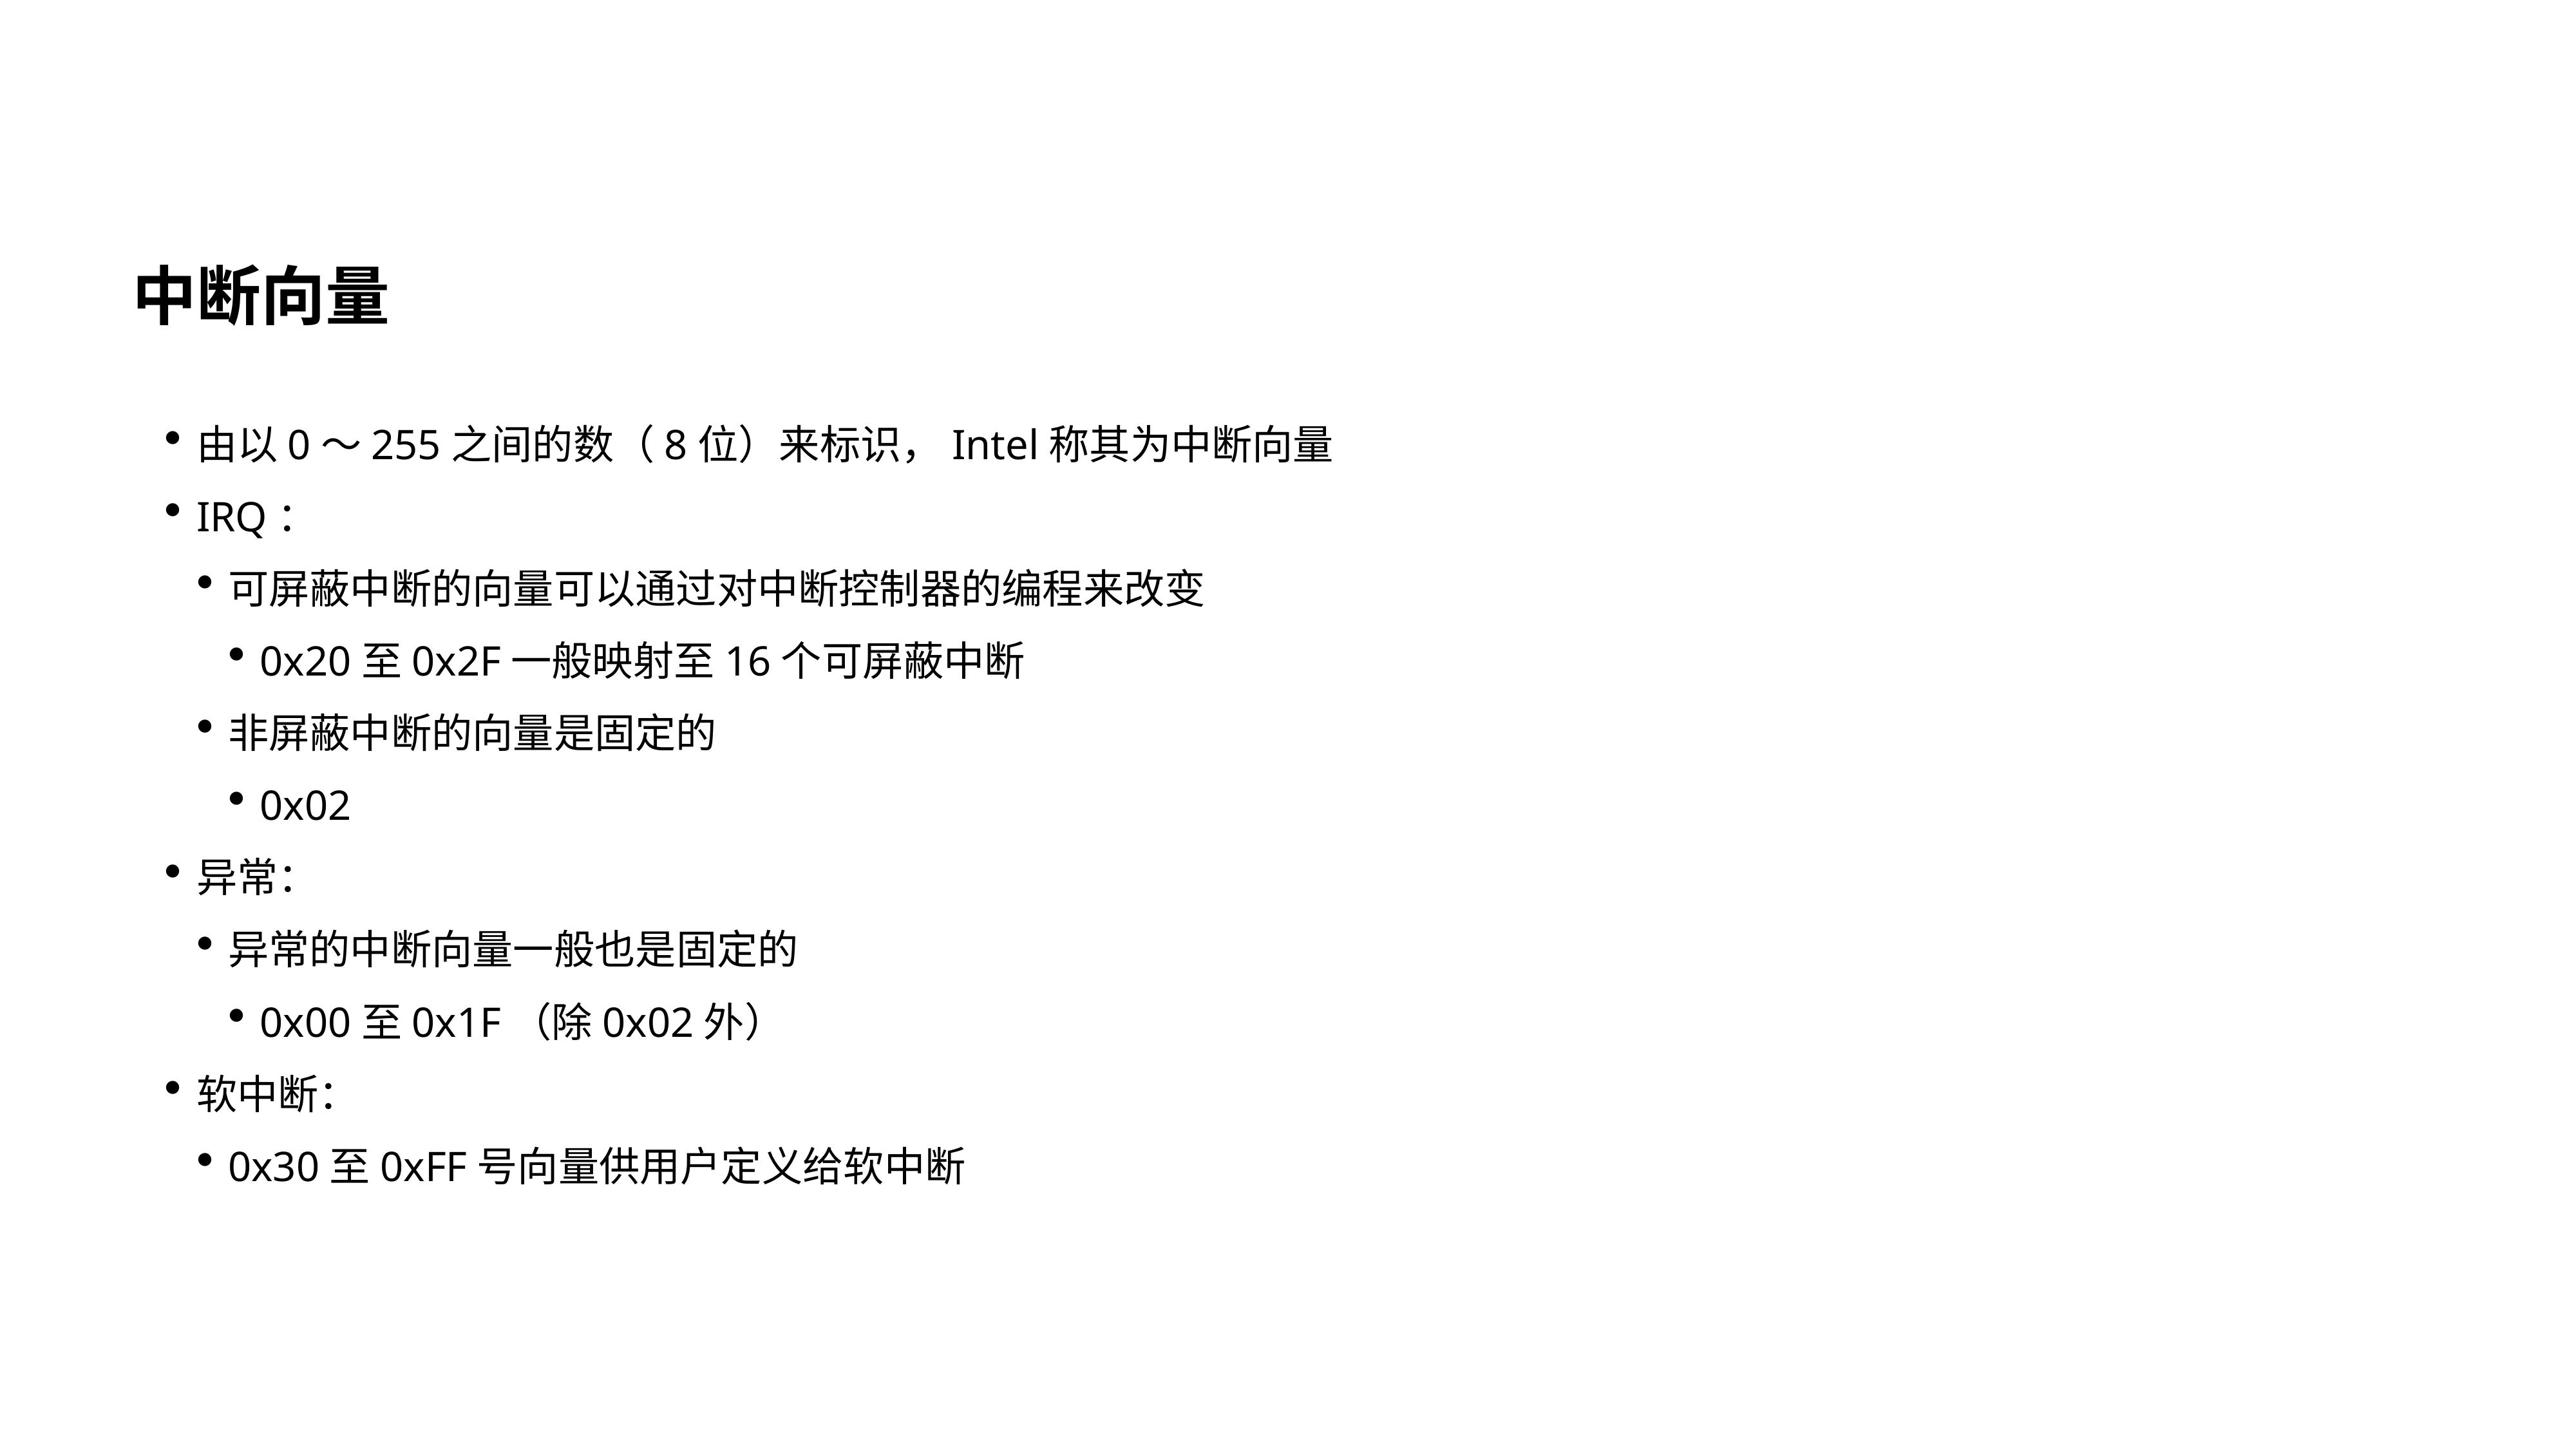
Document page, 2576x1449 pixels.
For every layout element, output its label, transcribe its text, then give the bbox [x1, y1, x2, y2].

list 由以0～255之间的数（8位）来标识，Intel称其为中断向量 IRQ： 可屏蔽中断的向量可以通过对中断控制器的编程来改变 0x20至0x2F一般映射至16个可屏蔽中断 非屏蔽中断的向量是固定的 0x02 异常： 异常的中断向量一般也是固定的 0x00至0x1F（除0x02外） 软中断： 0x30至0xFF号向量供用户定义给软中断 [127, 418, 2449, 1292]
list 中断向量 [127, 250, 2449, 350]
